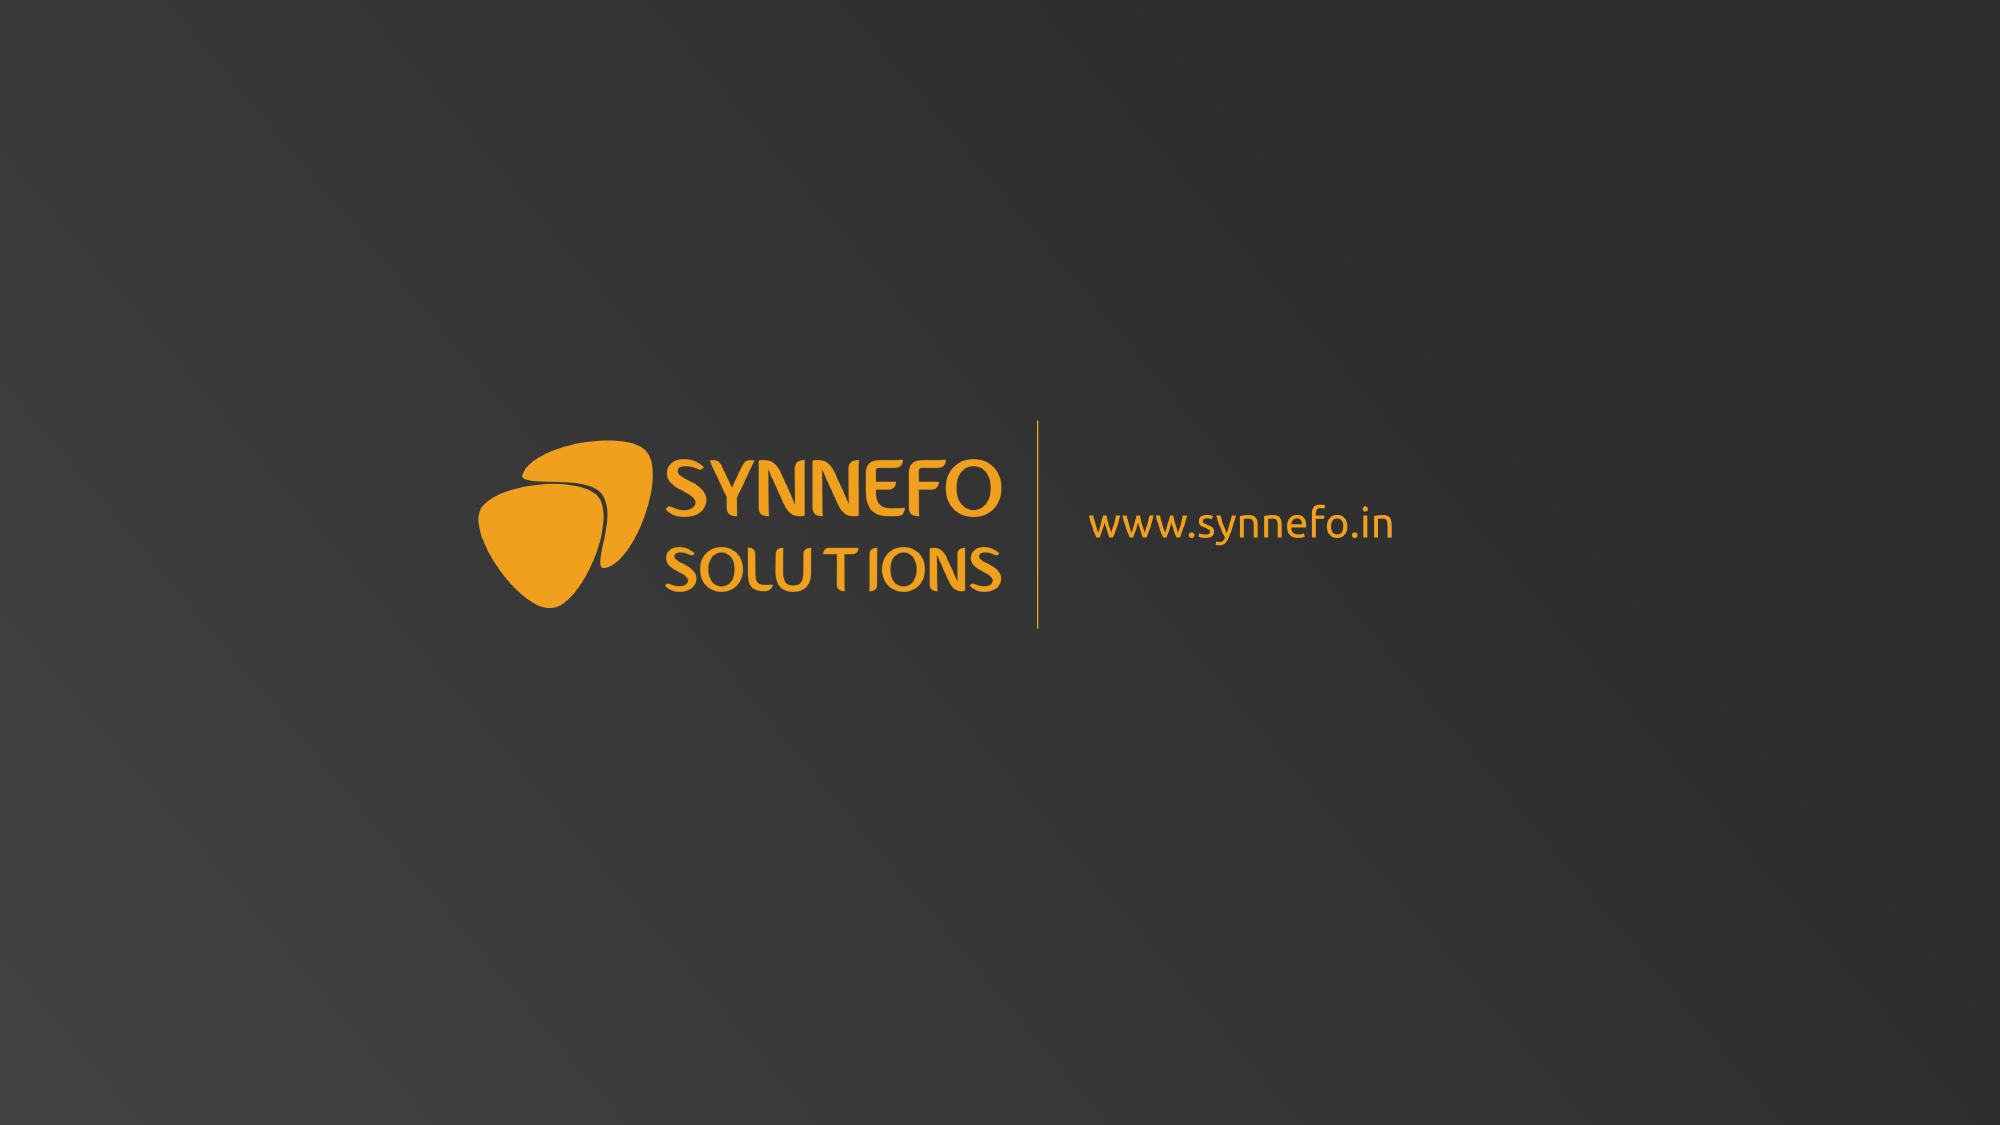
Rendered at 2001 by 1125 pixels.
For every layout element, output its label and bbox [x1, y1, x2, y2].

picture [295, 203, 1594, 853]
